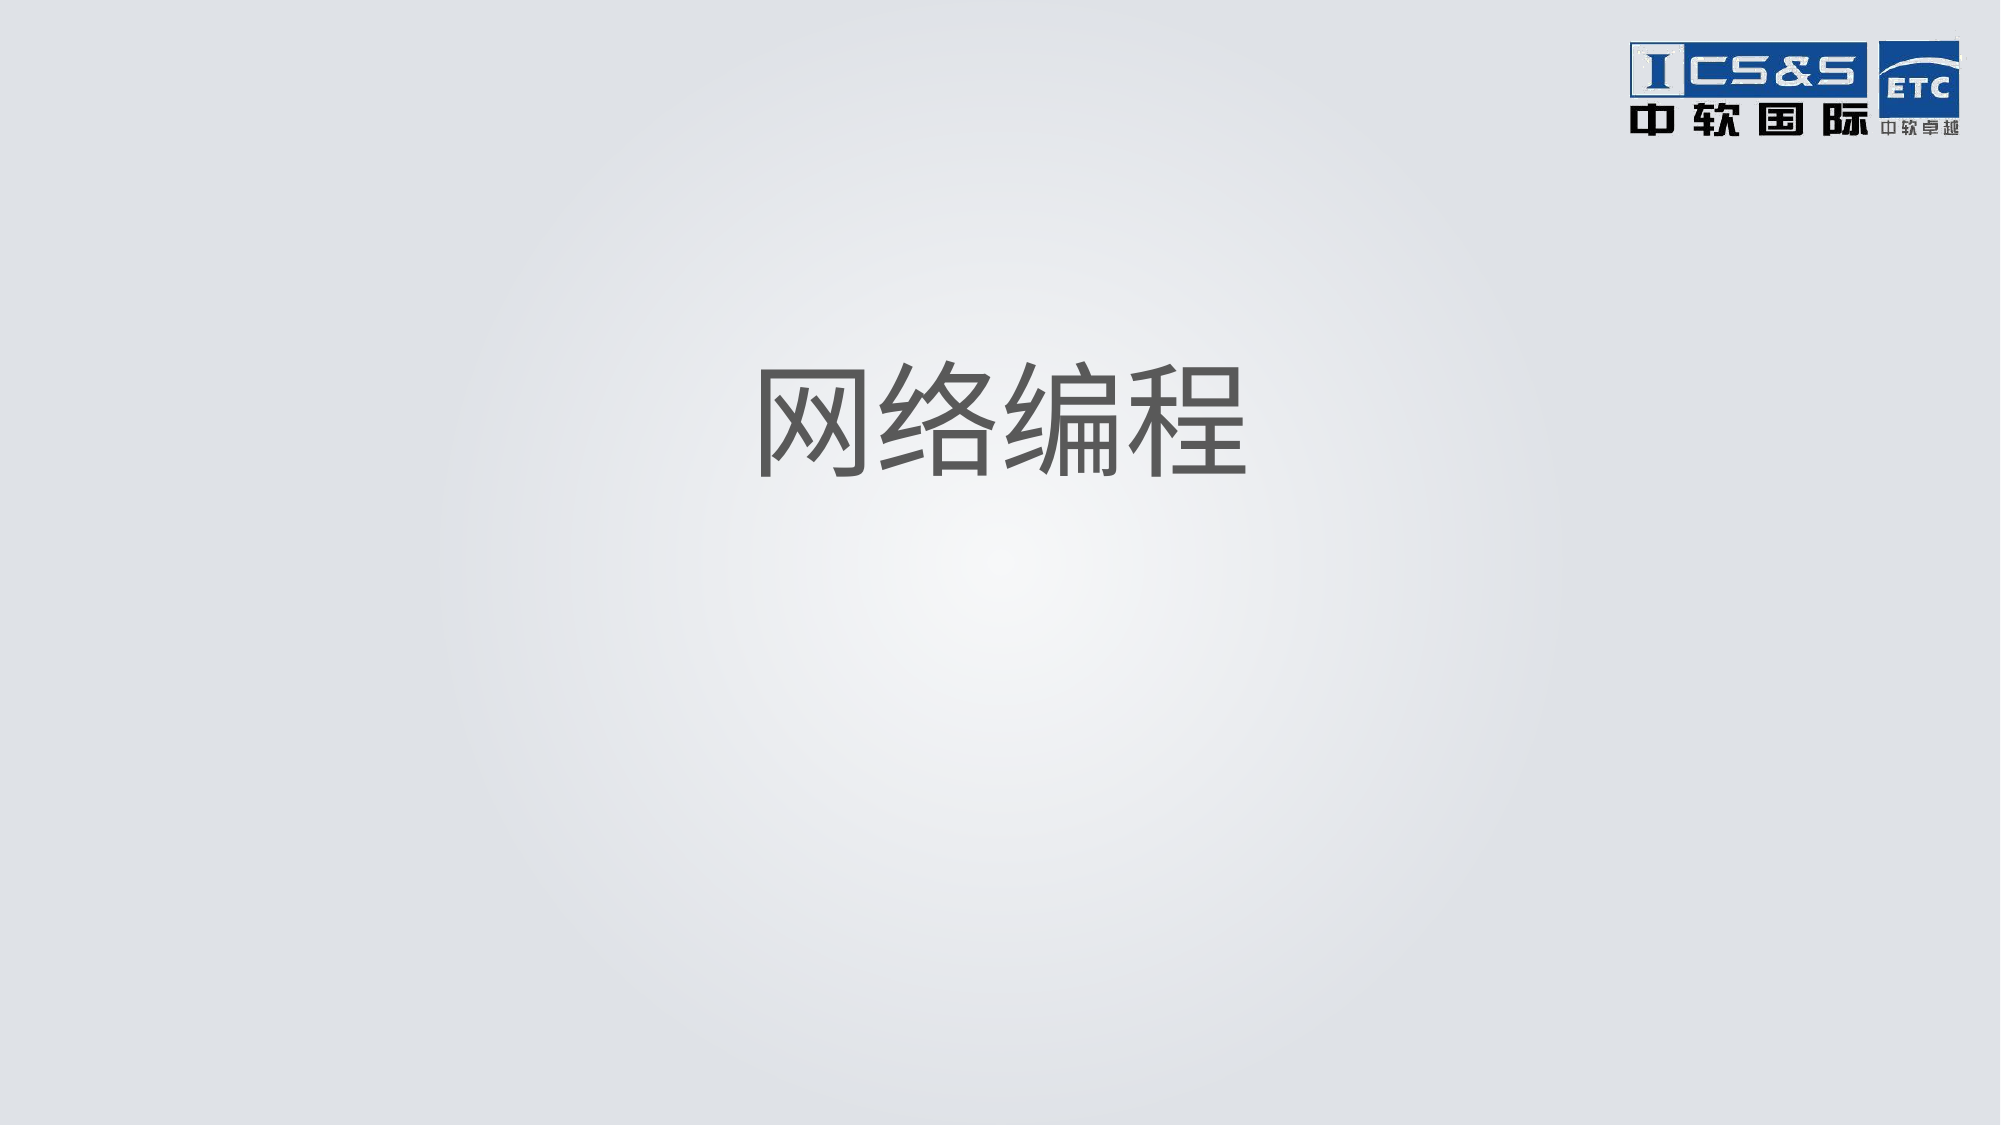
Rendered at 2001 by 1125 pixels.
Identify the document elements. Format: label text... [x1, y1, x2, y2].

picture [0, 0, 2001, 1125]
title 网络编程 [249, 231, 1750, 623]
